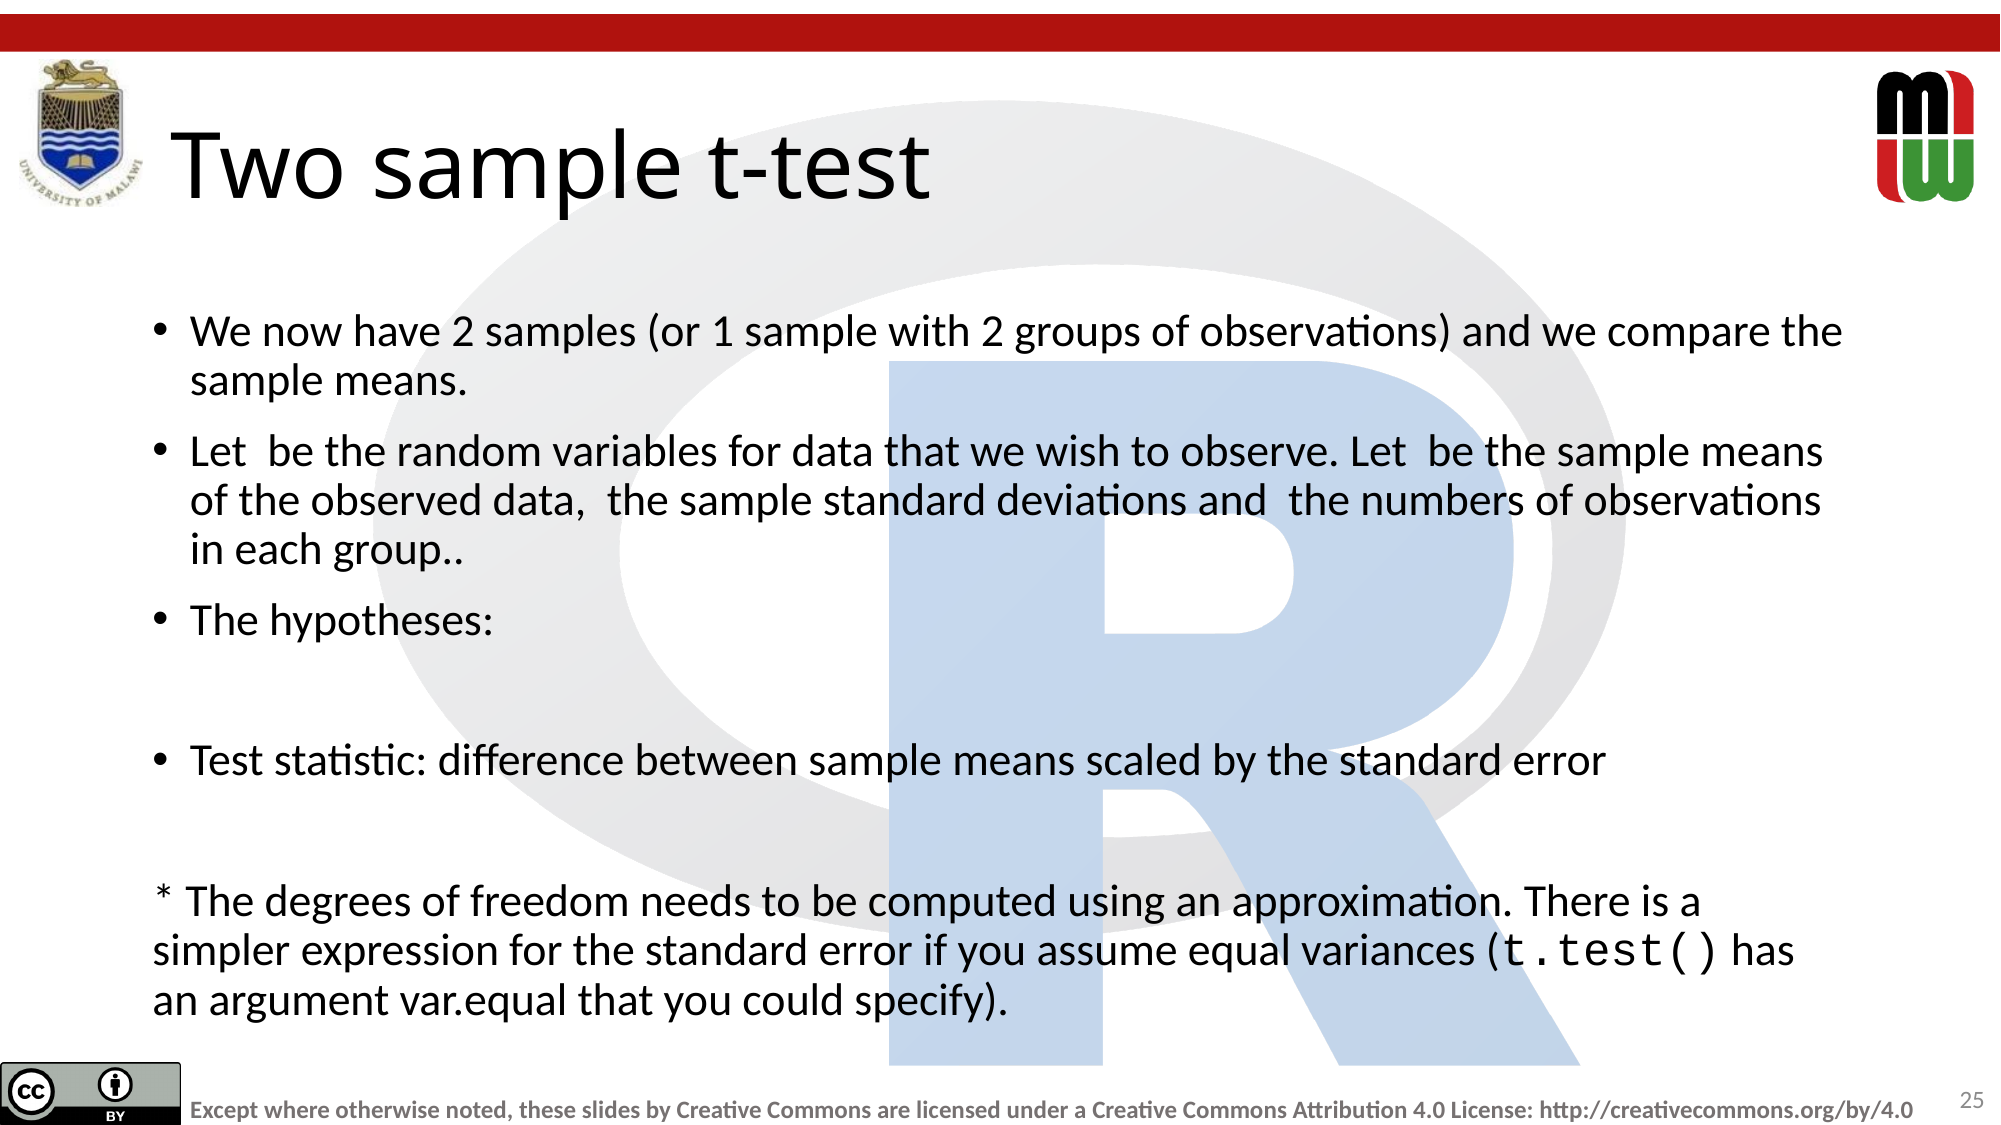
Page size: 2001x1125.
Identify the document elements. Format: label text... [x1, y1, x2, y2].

title Two sample t-test [155, 59, 1851, 278]
slide_number 25 [1550, 1073, 2000, 1125]
picture [0, 1062, 181, 1125]
picture [19, 59, 143, 207]
